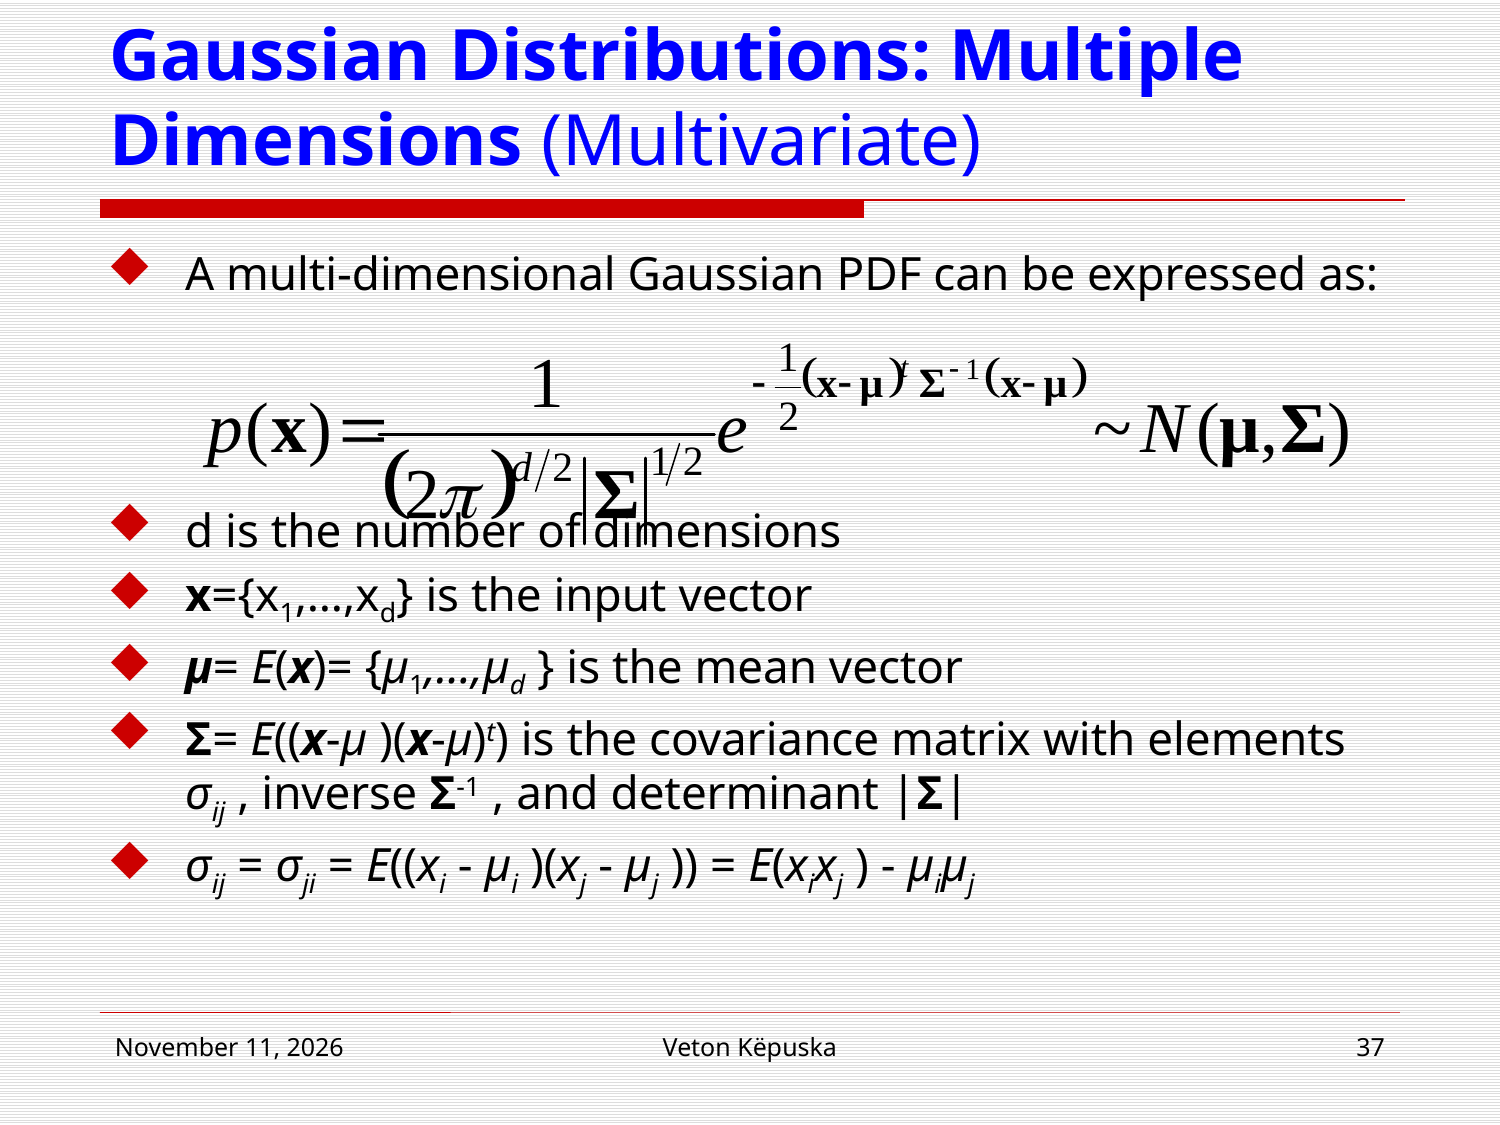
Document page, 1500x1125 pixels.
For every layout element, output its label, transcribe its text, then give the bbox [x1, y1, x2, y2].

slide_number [99, 1024, 426, 1103]
footer Veton Këpuska [512, 1024, 988, 1103]
slide_number 37 [1074, 1024, 1401, 1103]
list A multi-dimensional Gaussian PDF can be expressed as: d is the number of dimensions x={x1,…,xd} is the input vector μ= E(x)= {μ1,...,μd } is the mean vector Σ= E((x-μ )(x-μ)t) is the covariance matrix with elements σij , inverse Σ-1 , and determinant |Σ| σij = σji = E((xi - μi )(xj - μj )) = E(xixj ) - μiμj [92, 237, 1406, 988]
title Gaussian Distributions: Multiple Dimensions (Multivariate) [93, 49, 1407, 188]
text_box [187, 327, 1363, 561]
